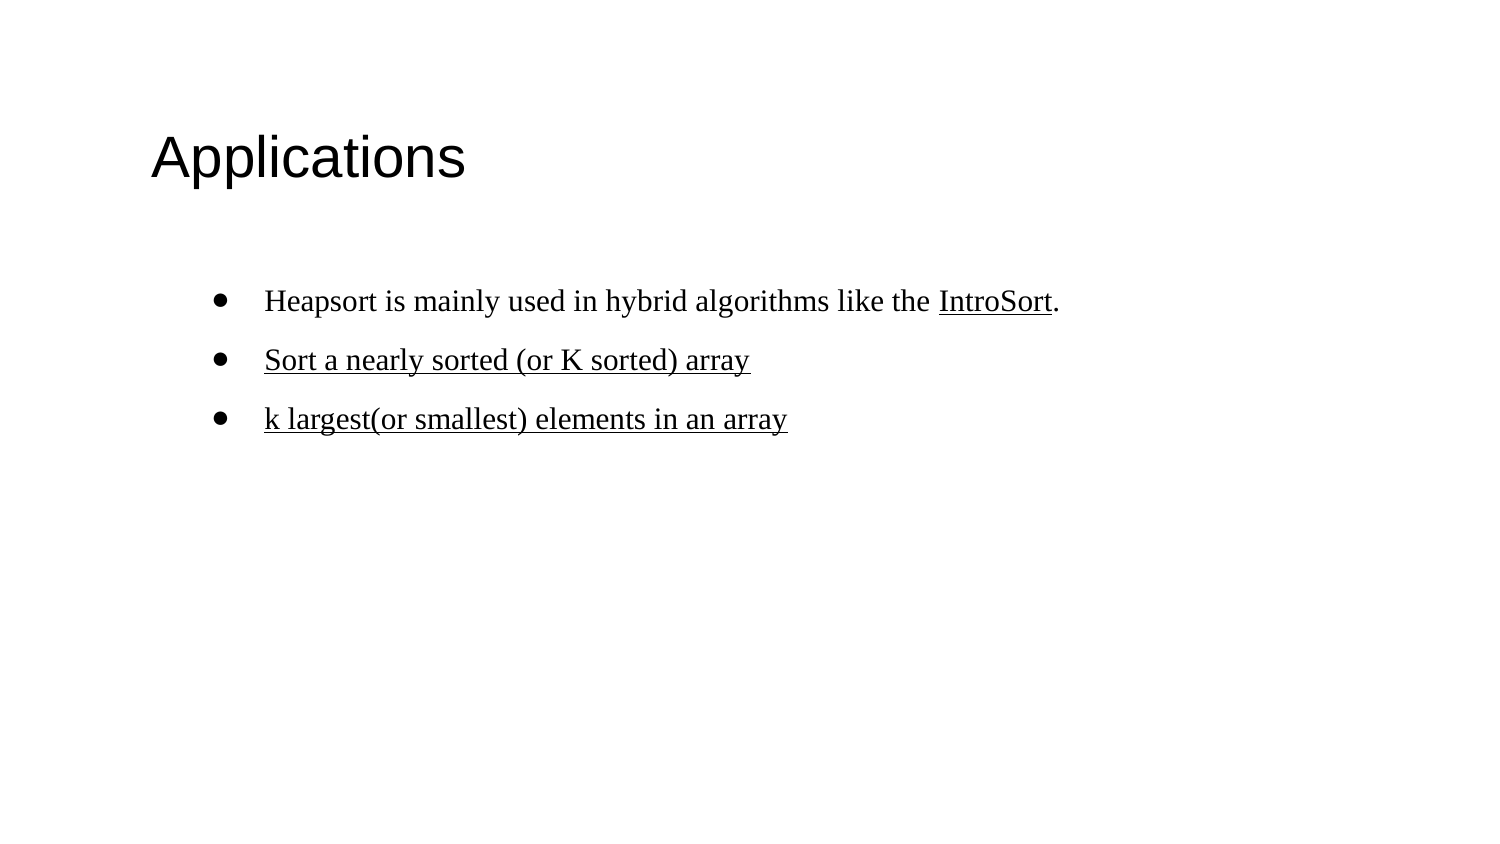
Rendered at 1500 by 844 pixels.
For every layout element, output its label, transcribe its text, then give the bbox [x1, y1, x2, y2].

list Heapsort is mainly used in hybrid algorithms like the IntroSort. Sort a nearly sorted (or K sorted) array k largest(or smallest) elements in an array [140, 253, 1356, 750]
title Applications [140, 75, 1356, 242]
